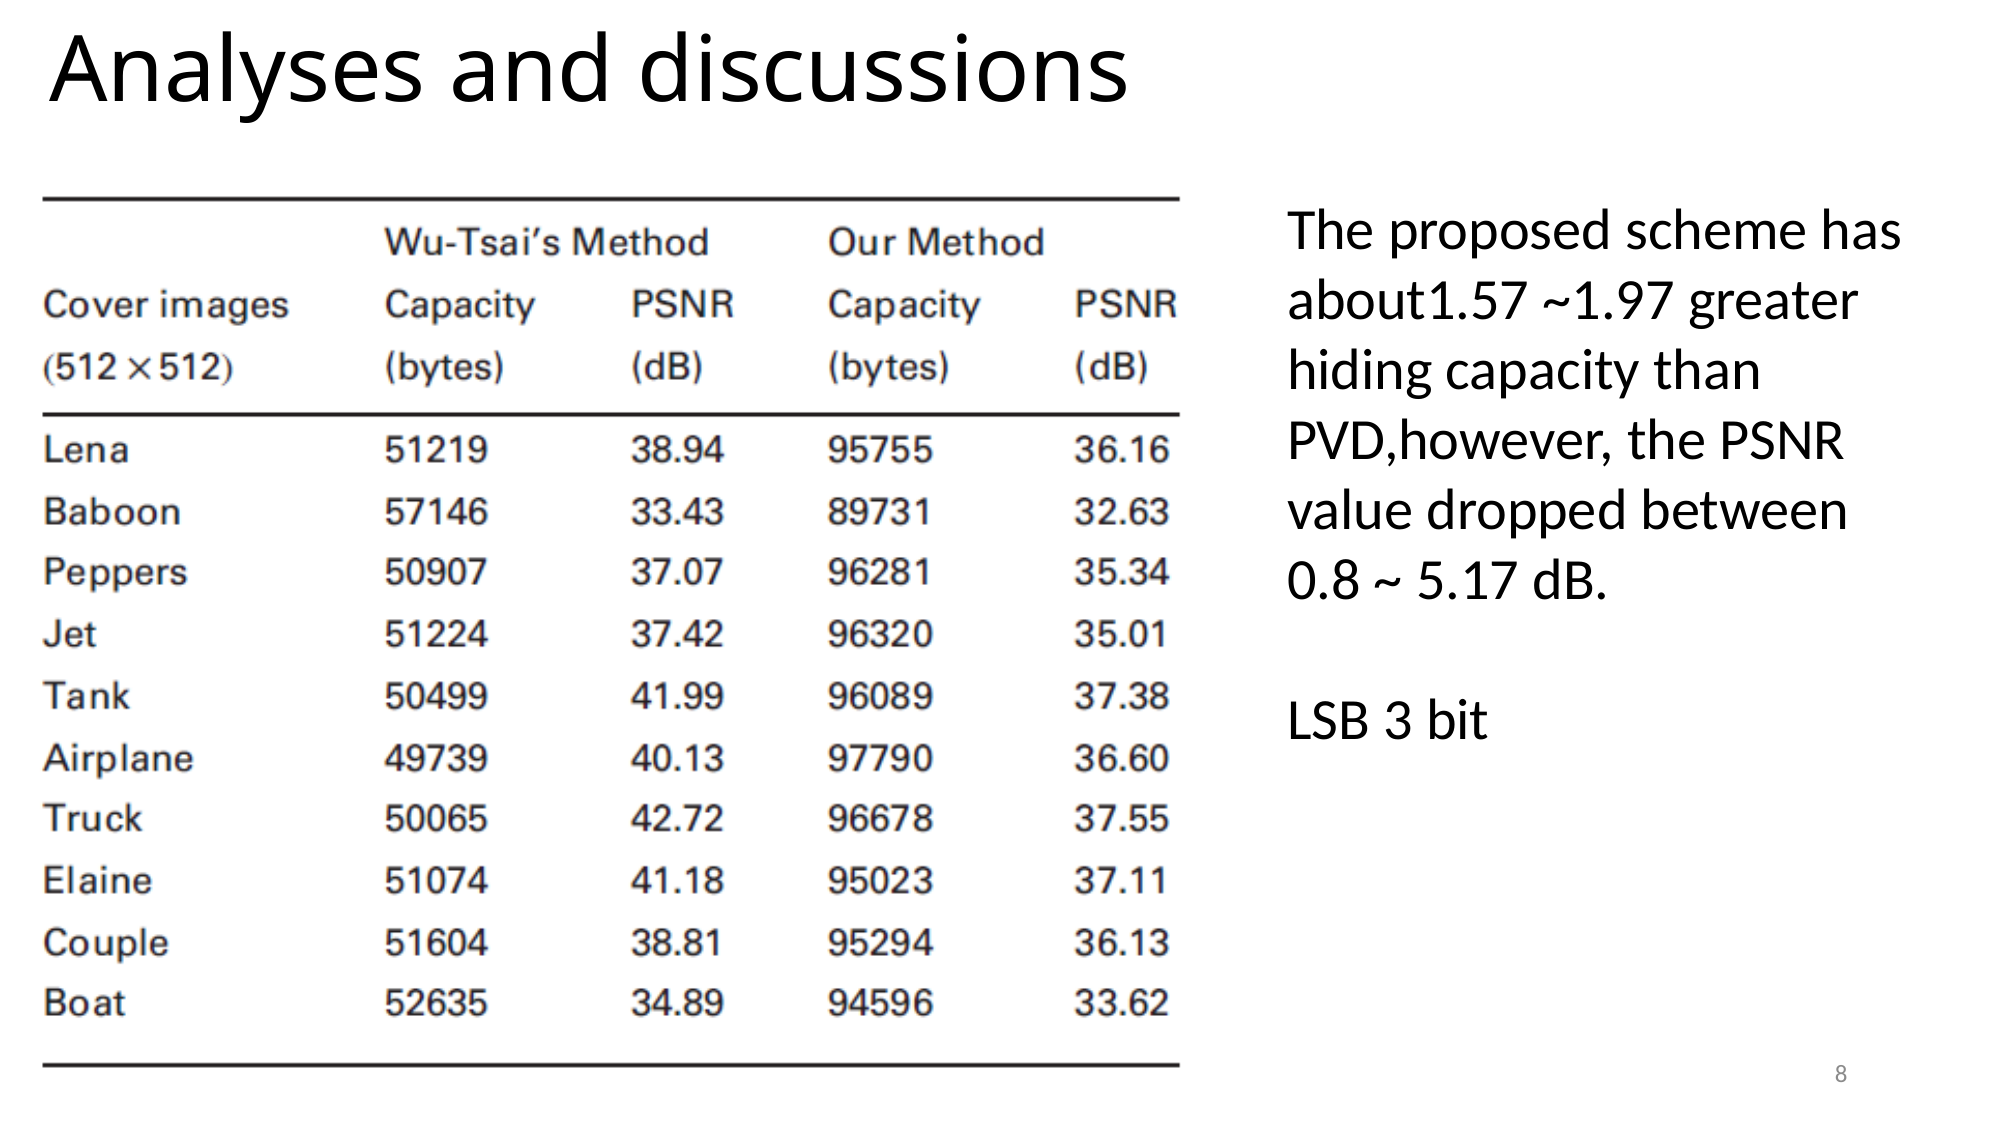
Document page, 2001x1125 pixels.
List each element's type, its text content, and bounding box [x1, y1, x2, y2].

picture [10, 183, 1203, 1103]
text_box The proposed scheme has about1.57 ~1.97 greater hiding capacity than PVD,however, the PSNR value dropped between 0.8 ~ 5.17 dB. LSB 3 bit [1272, 183, 1932, 759]
title Analyses and discussions [34, 18, 1760, 236]
slide_number 8 [1412, 1042, 1863, 1103]
